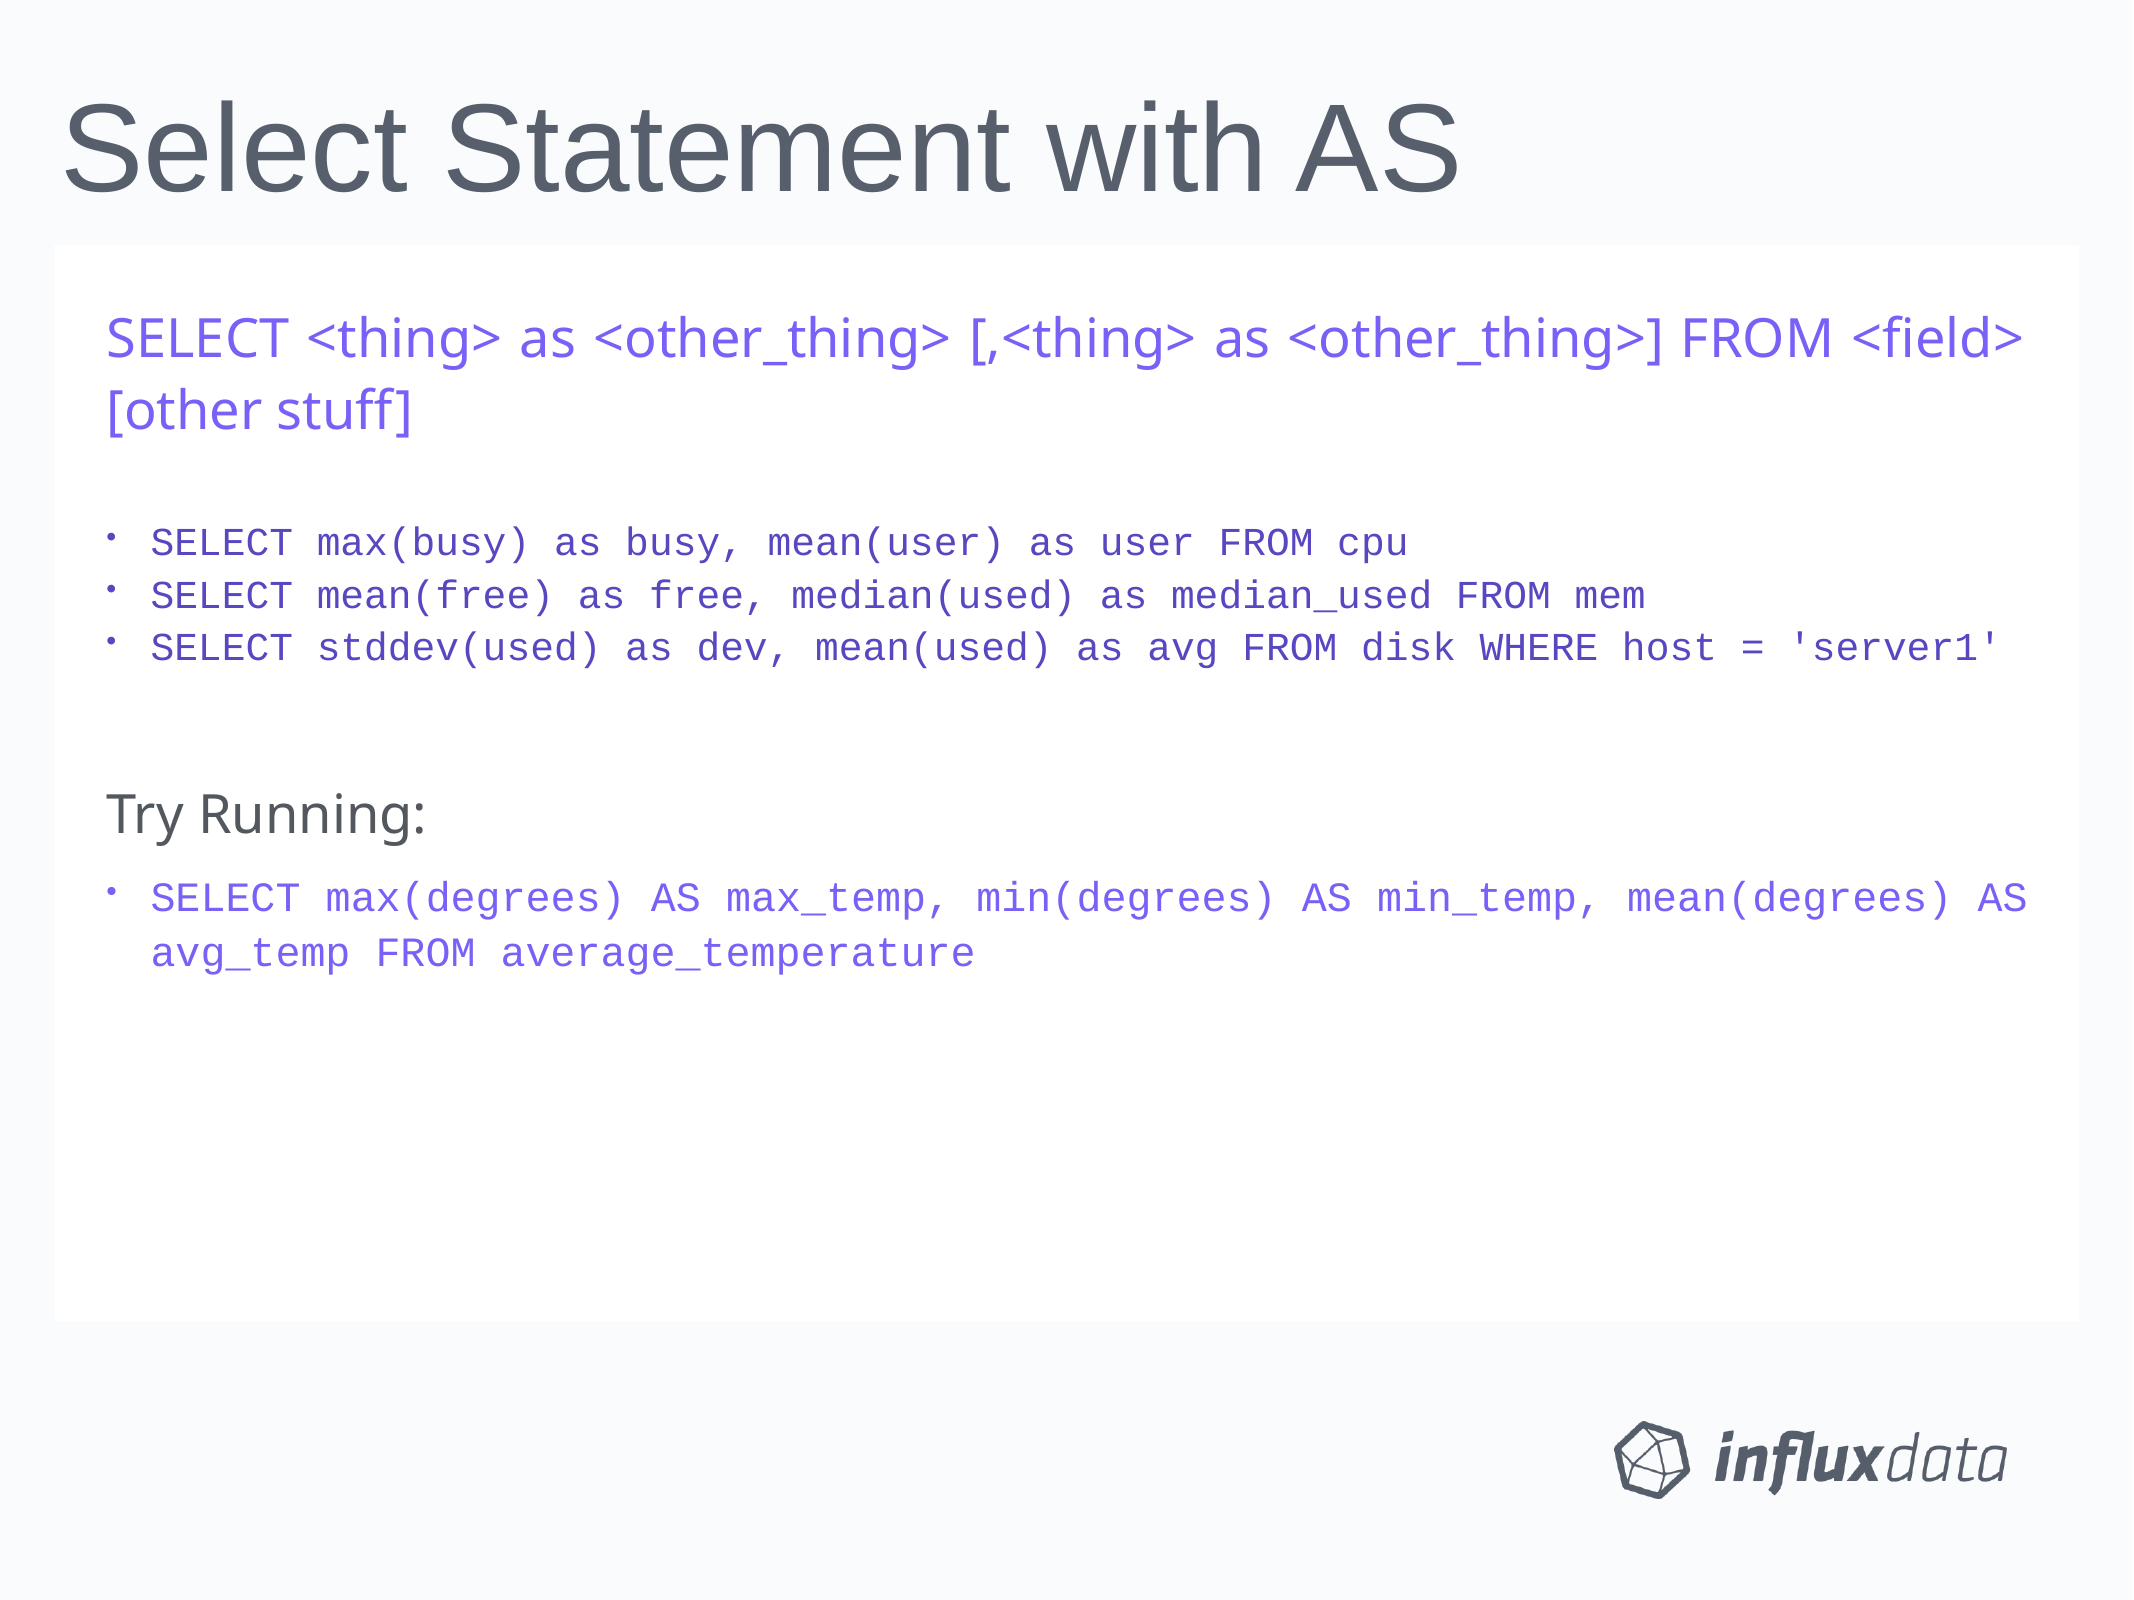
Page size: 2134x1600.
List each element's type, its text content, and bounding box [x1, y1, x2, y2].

list Select Statement with AS [51, 49, 2134, 226]
list SELECT <thing> as <other_thing> [,<thing> as <other_thing>] FROM <field> [other stuff] SELECT max(busy) as busy, mean(user) as user FROM cpu SELECT mean(free) as free, median(used) as median_used FROM mem SELECT stddev(used) as dev, mean(used) as avg FROM disk WHERE host = 'server1' Try Running: SELECT max(degrees) AS max_temp, min(degrees) AS min_temp, mean(degrees) AS avg_temp FROM average_temperature [53, 244, 2080, 1323]
picture [1613, 1421, 2007, 1499]
